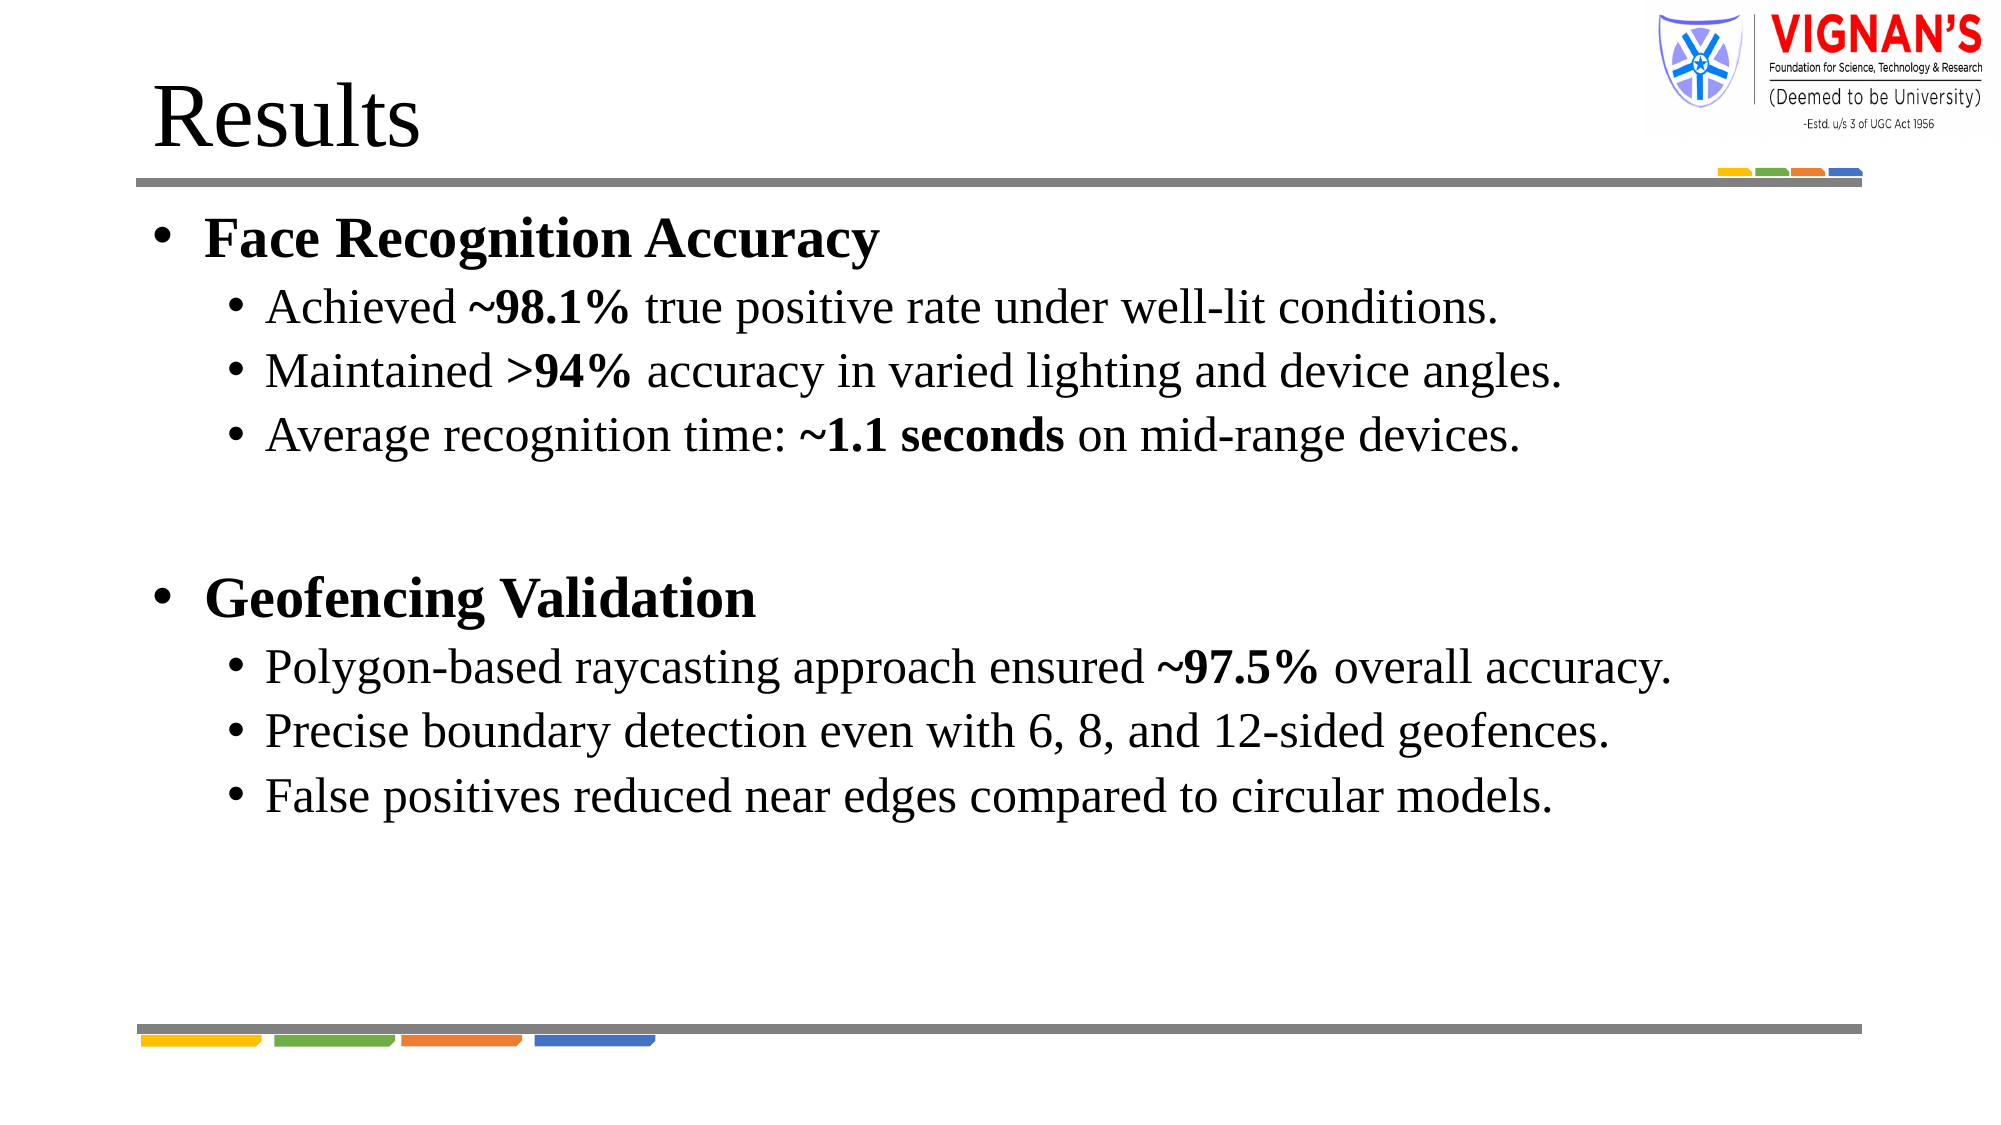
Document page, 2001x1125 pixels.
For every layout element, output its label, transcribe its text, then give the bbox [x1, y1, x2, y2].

picture [1644, 0, 2000, 140]
list Face Recognition Accuracy Achieved ~98.1% true positive rate under well-lit conditions. Maintained >94% accuracy in varied lighting and device angles. Average recognition time: ~1.1 seconds on mid-range devices. Geofencing Validation Polygon-based raycasting approach ensured ~97.5% overall accuracy. Precise boundary detection even with 6, 8, and 12-sided geofences. False positives reduced near edges compared to circular models. [137, 199, 1863, 1014]
title Results [137, 59, 1663, 175]
